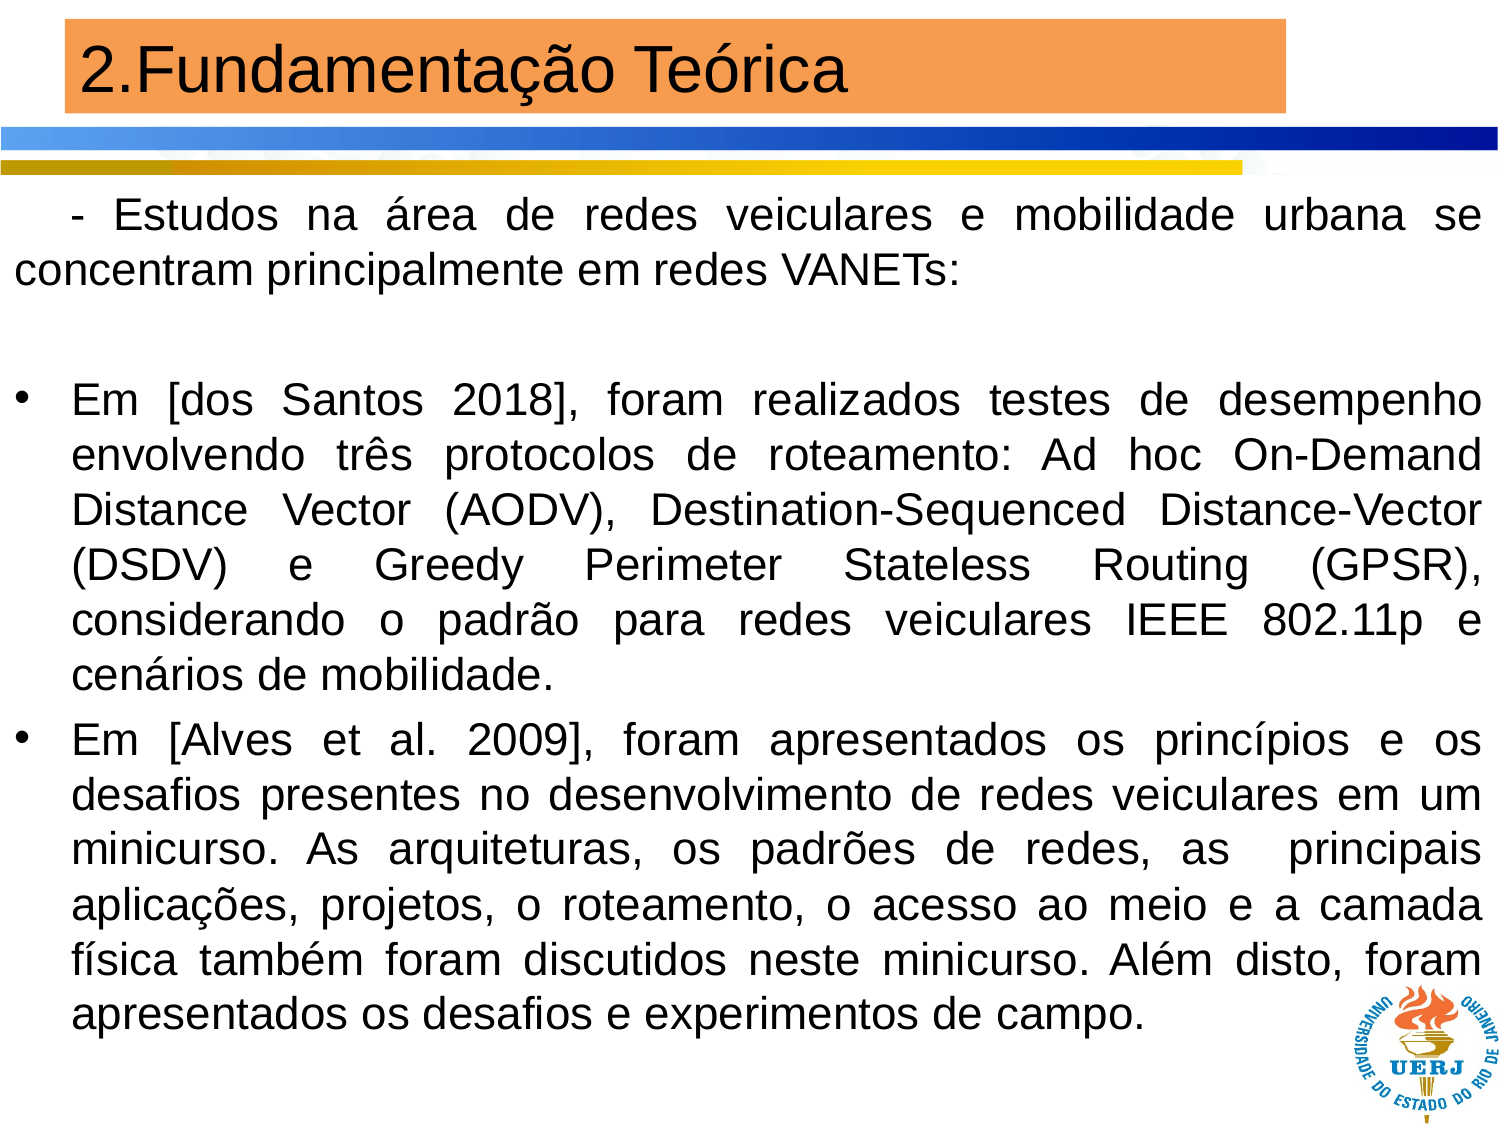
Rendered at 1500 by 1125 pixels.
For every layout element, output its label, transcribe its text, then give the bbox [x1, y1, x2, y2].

picture [0, 125, 1500, 175]
picture [1354, 982, 1499, 1125]
text_box 2.Fundamentação Teórica [64, 18, 1287, 114]
text_box - Estudos na área de redes veiculares e mobilidade urbana se concentram principalmente em redes VANETs: Em [dos Santos 2018], foram realizados testes de desempenho envolvendo três protocolos de roteamento: Ad hoc On-Demand Distance Vector (AODV), Destination-Sequenced Distance-Vector (DSDV) e Greedy Perimeter Stateless Routing (GPSR), considerando o padrão para redes veiculares IEEE 802.11p e cenários de mobilidade. Em [Alves et al. 2009], foram apresentados os princípios e os desafios presentes no desenvolvimento de redes veiculares em um minicurso. As arquiteturas, os padrões de redes, as principais aplicações, projetos, o roteamento, o acesso ao meio e a camada física também foram discutidos neste minicurso. Além disto, foram apresentados os desafios e experimentos de campo. [0, 177, 1499, 1125]
